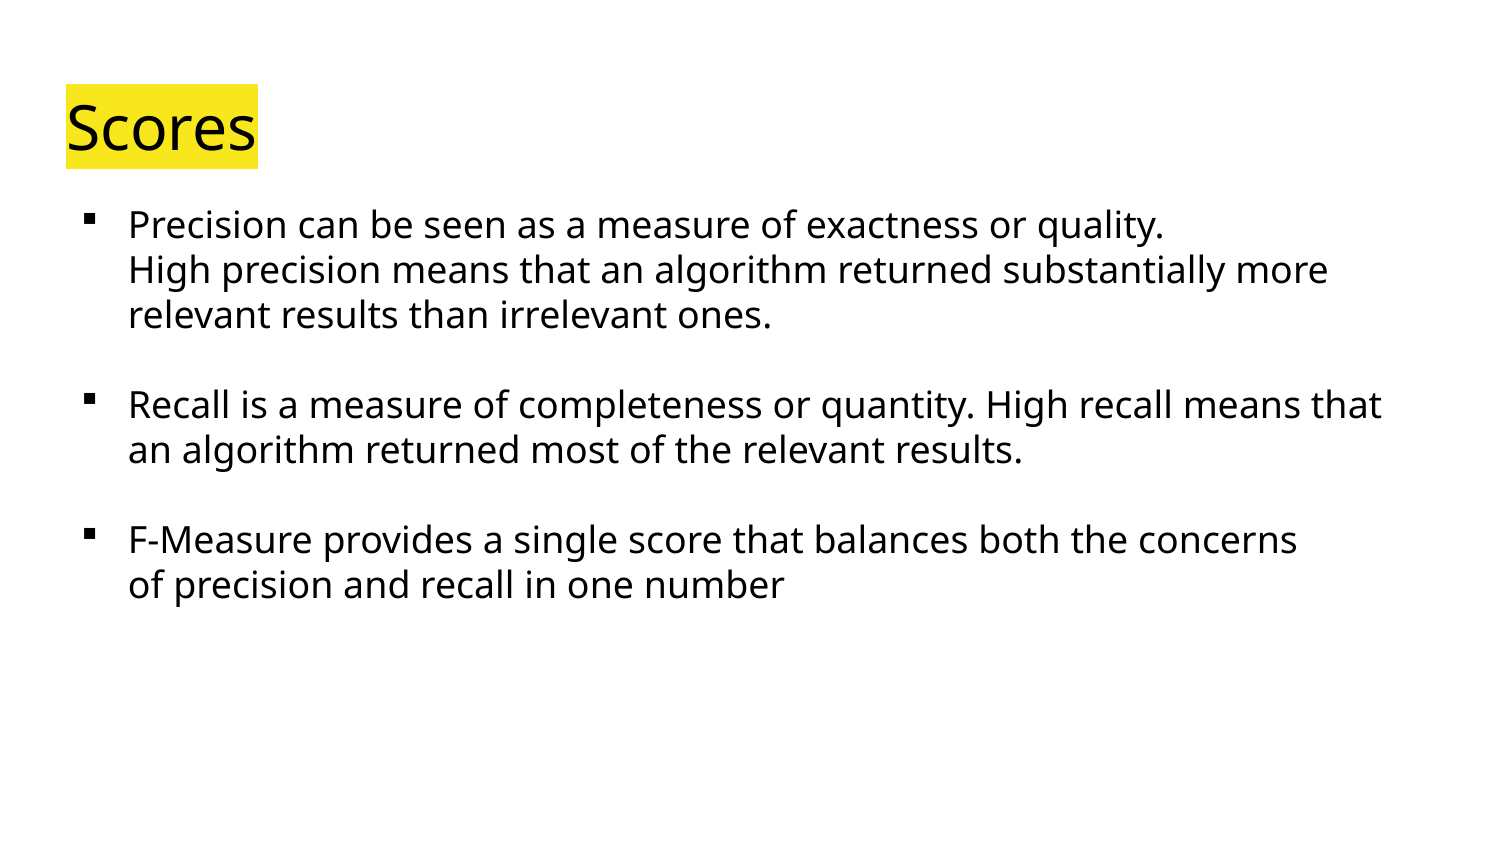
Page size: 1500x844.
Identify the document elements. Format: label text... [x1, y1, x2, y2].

text_box Precision can be seen as a measure of exactness or quality. High precision means that an algorithm returned substantially more relevant results than irrelevant ones. Recall is a measure of completeness or quantity. High recall means that an algorithm returned most of the relevant results. F-Measure provides a single score that balances both the concerns of precision and recall in one number [66, 193, 1399, 614]
title Scores [51, 72, 1449, 167]
